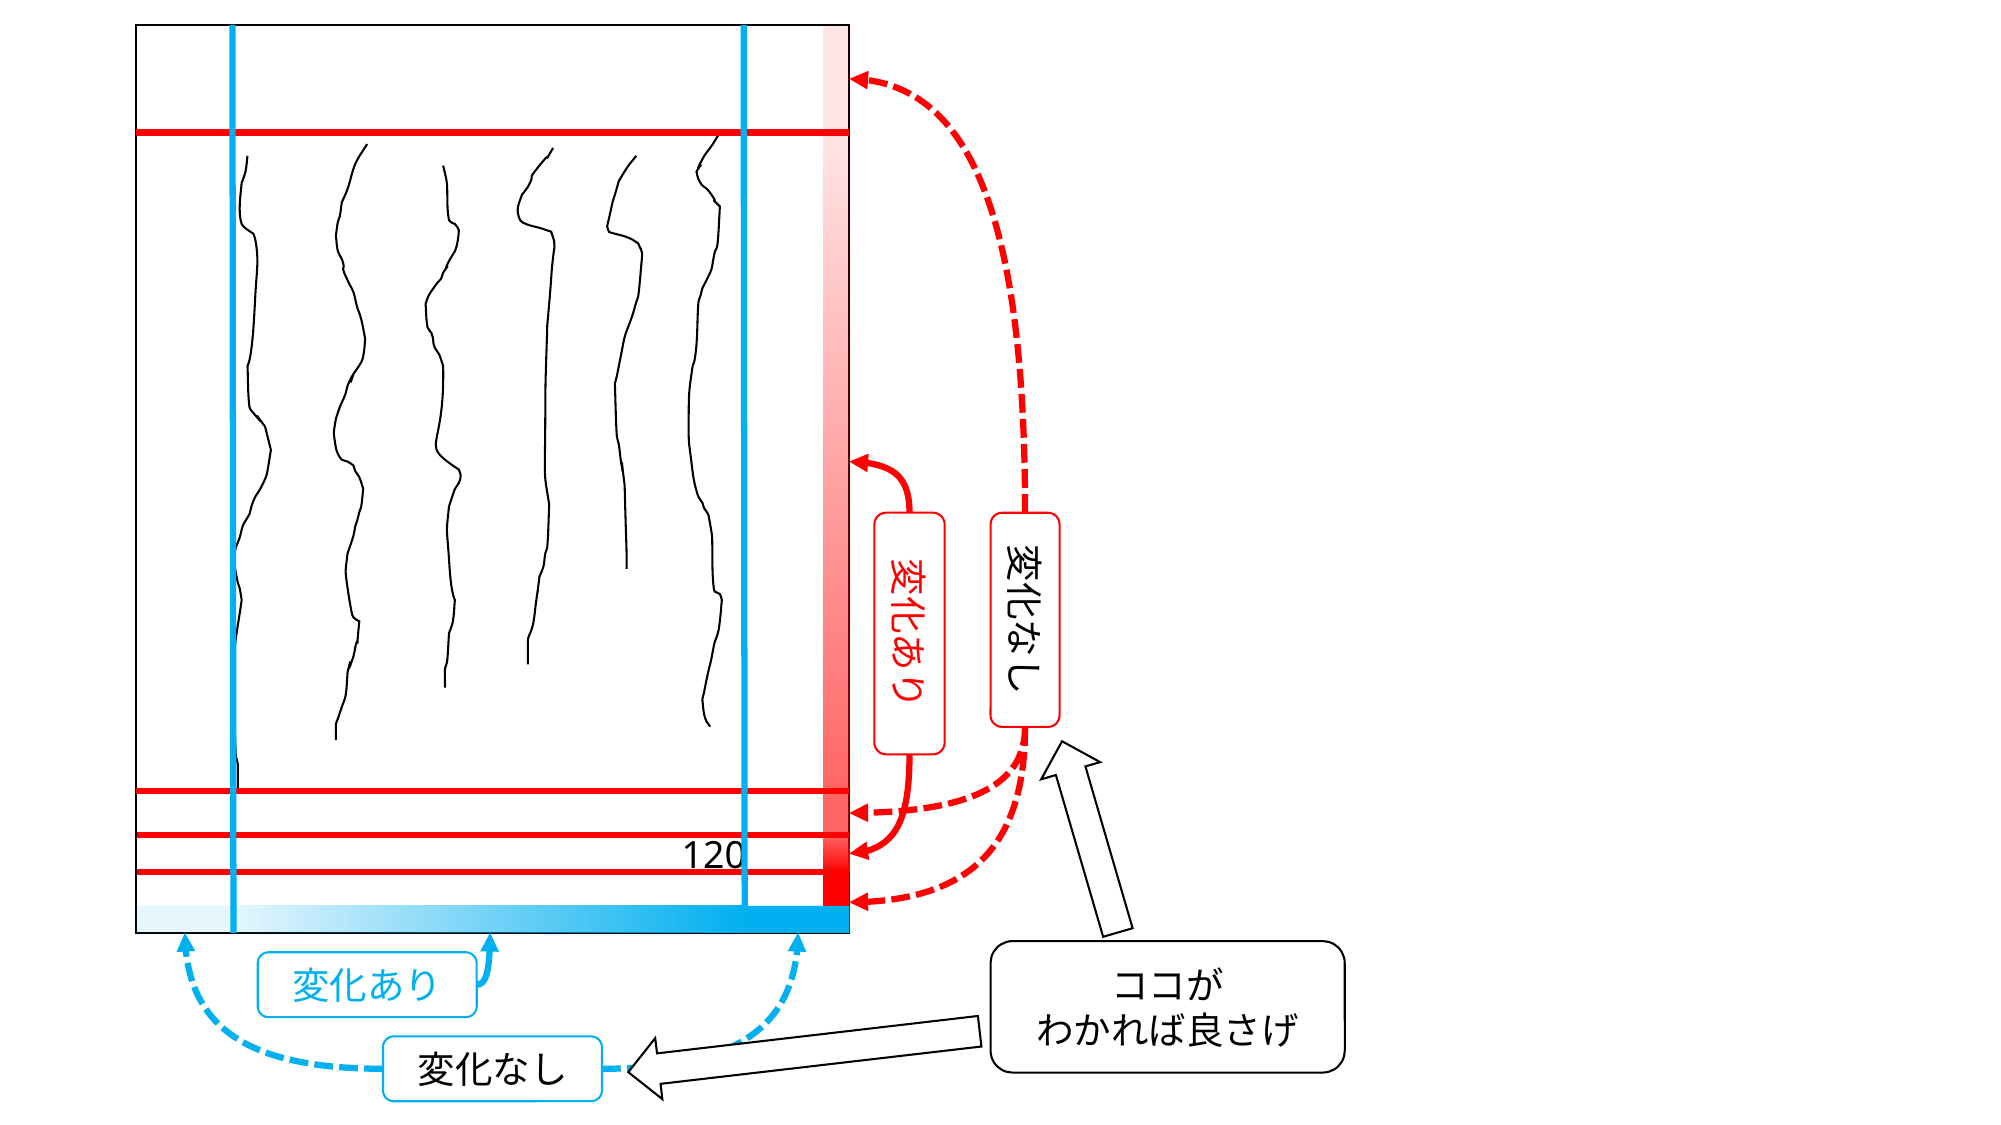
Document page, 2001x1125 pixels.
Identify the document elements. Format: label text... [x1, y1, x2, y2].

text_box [853, 456, 905, 518]
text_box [184, 932, 383, 1069]
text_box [234, 872, 743, 934]
text_box [626, 1069, 798, 1102]
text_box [234, 133, 743, 790]
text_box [234, 791, 743, 835]
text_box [745, 25, 850, 207]
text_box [720, 207, 1155, 384]
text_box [136, 133, 232, 790]
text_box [136, 25, 232, 132]
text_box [234, 836, 743, 871]
text_box 変化あり [873, 511, 946, 726]
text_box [745, 384, 850, 790]
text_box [234, 25, 743, 132]
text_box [745, 872, 850, 934]
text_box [745, 791, 829, 835]
text_box 変化なし [381, 1035, 604, 1103]
text_box [799, 1014, 983, 1069]
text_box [745, 836, 849, 871]
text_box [601, 932, 799, 1069]
text_box [1039, 739, 1134, 939]
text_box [829, 773, 930, 835]
text_box 変化なし [989, 511, 1061, 728]
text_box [894, 681, 981, 726]
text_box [476, 932, 491, 985]
text_box 変化あり [383, 951, 478, 1019]
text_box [849, 726, 1025, 903]
text_box ココが わかれば良さげ [989, 940, 1346, 1074]
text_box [136, 791, 232, 934]
